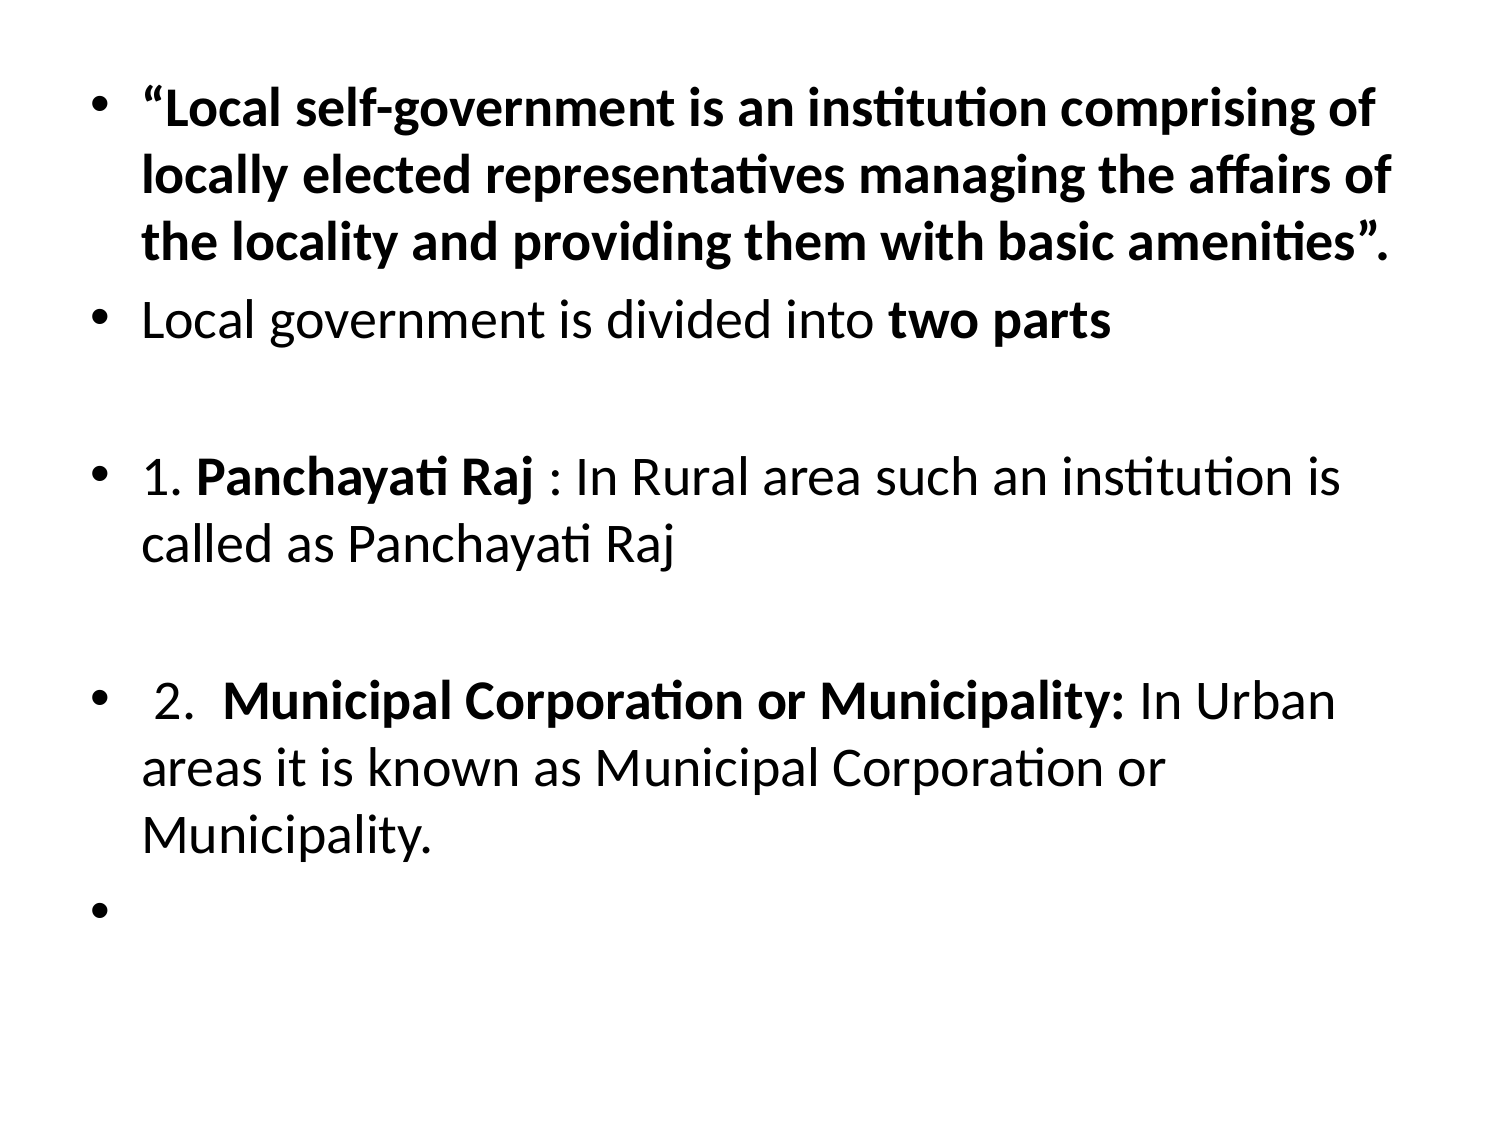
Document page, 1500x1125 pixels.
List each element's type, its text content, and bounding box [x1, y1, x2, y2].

list “Local self-government is an institution comprising of locally elected representatives managing the affairs of the locality and providing them with basic amenities”. Local government is divided into two parts 1. Panchayati Raj : In Rural area such an institution is called as Panchayati Raj 2. Municipal Corporation or Municipality: In Urban areas it is known as Municipal Corporation or Municipality. [75, 62, 1425, 1005]
